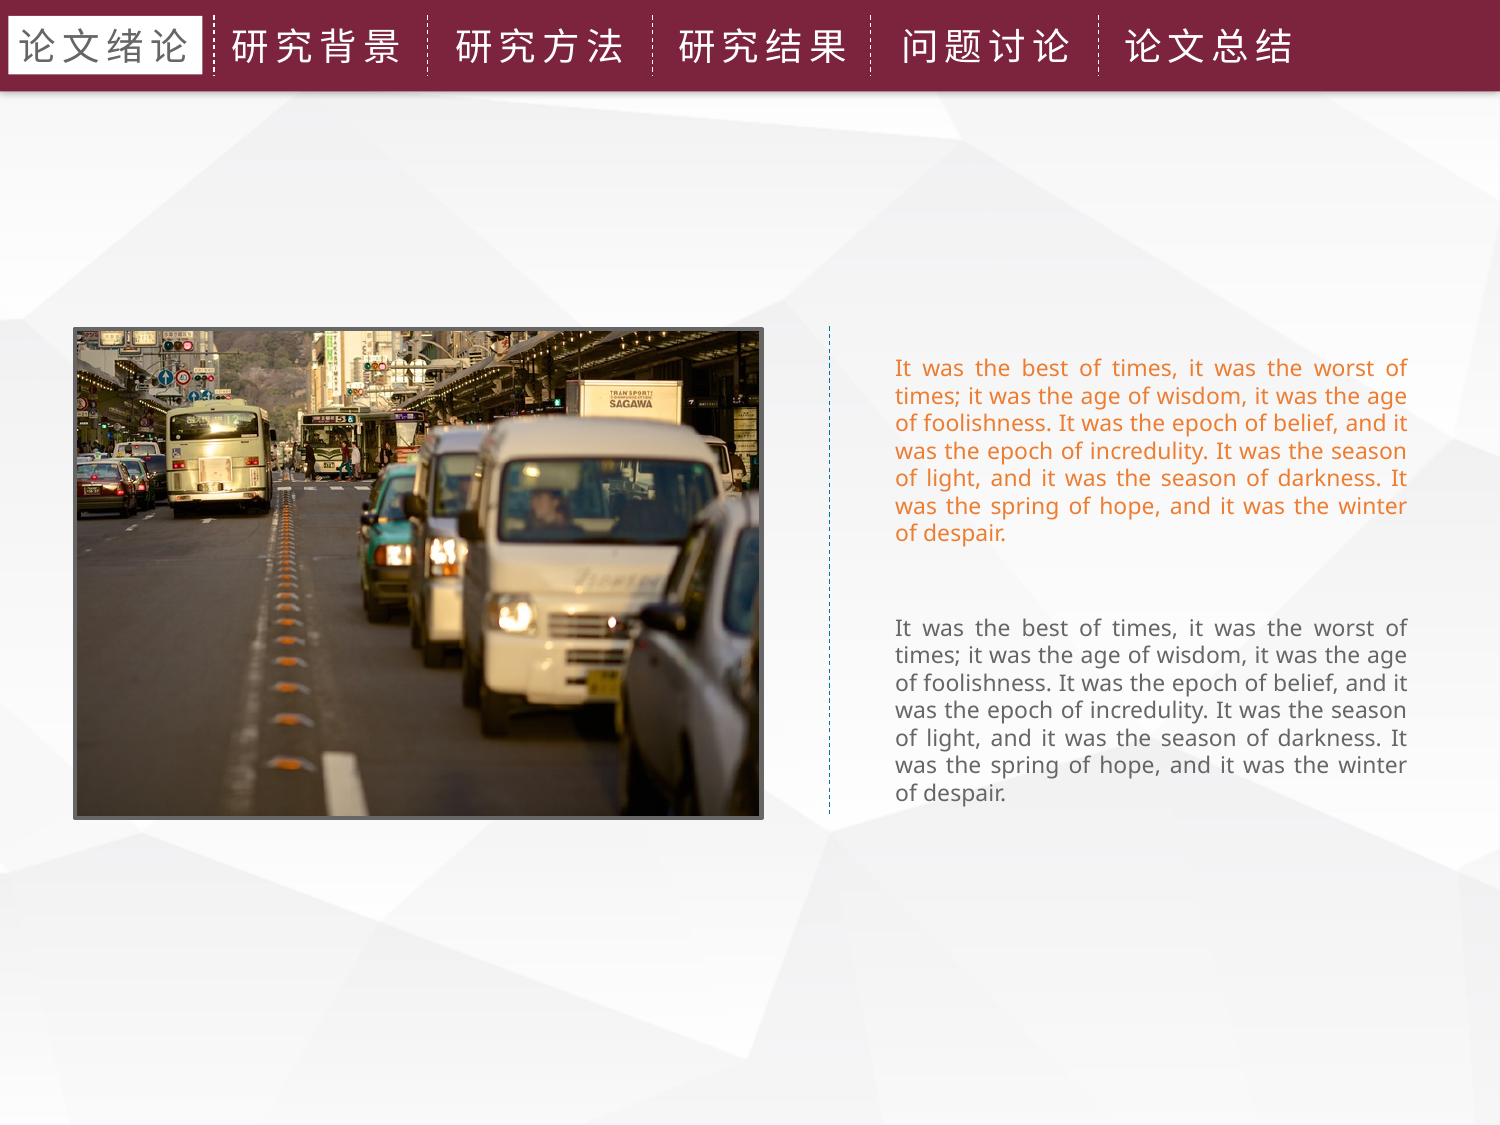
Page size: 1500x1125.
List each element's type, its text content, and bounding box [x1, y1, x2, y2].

text_box 论文总结 [1109, 15, 1322, 76]
text_box [0, 0, 1500, 92]
text_box It was the best of times, it was the worst of times; it was the age of wisdom, it was the age of foolishness. It was the epoch of belief, and it was the epoch of incredulity. It was the season of light, and it was the season of darkness. It was the spring of hope, and it was the winter of despair. [880, 346, 1423, 554]
text_box 研究结果 [663, 15, 870, 76]
text_box 研究方法 [440, 15, 652, 76]
text_box It was the best of times, it was the worst of times; it was the age of wisdom, it was the age of foolishness. It was the epoch of belief, and it was the epoch of incredulity. It was the season of light, and it was the season of darkness. It was the spring of hope, and it was the winter of despair. [880, 606, 1423, 814]
text_box 研究结果 [871, 15, 876, 76]
text_box 论文绪论 [4, 15, 213, 76]
picture [0, 92, 1500, 1125]
text_box 问题讨论 [886, 15, 1098, 76]
text_box 研究背景 [217, 15, 427, 76]
